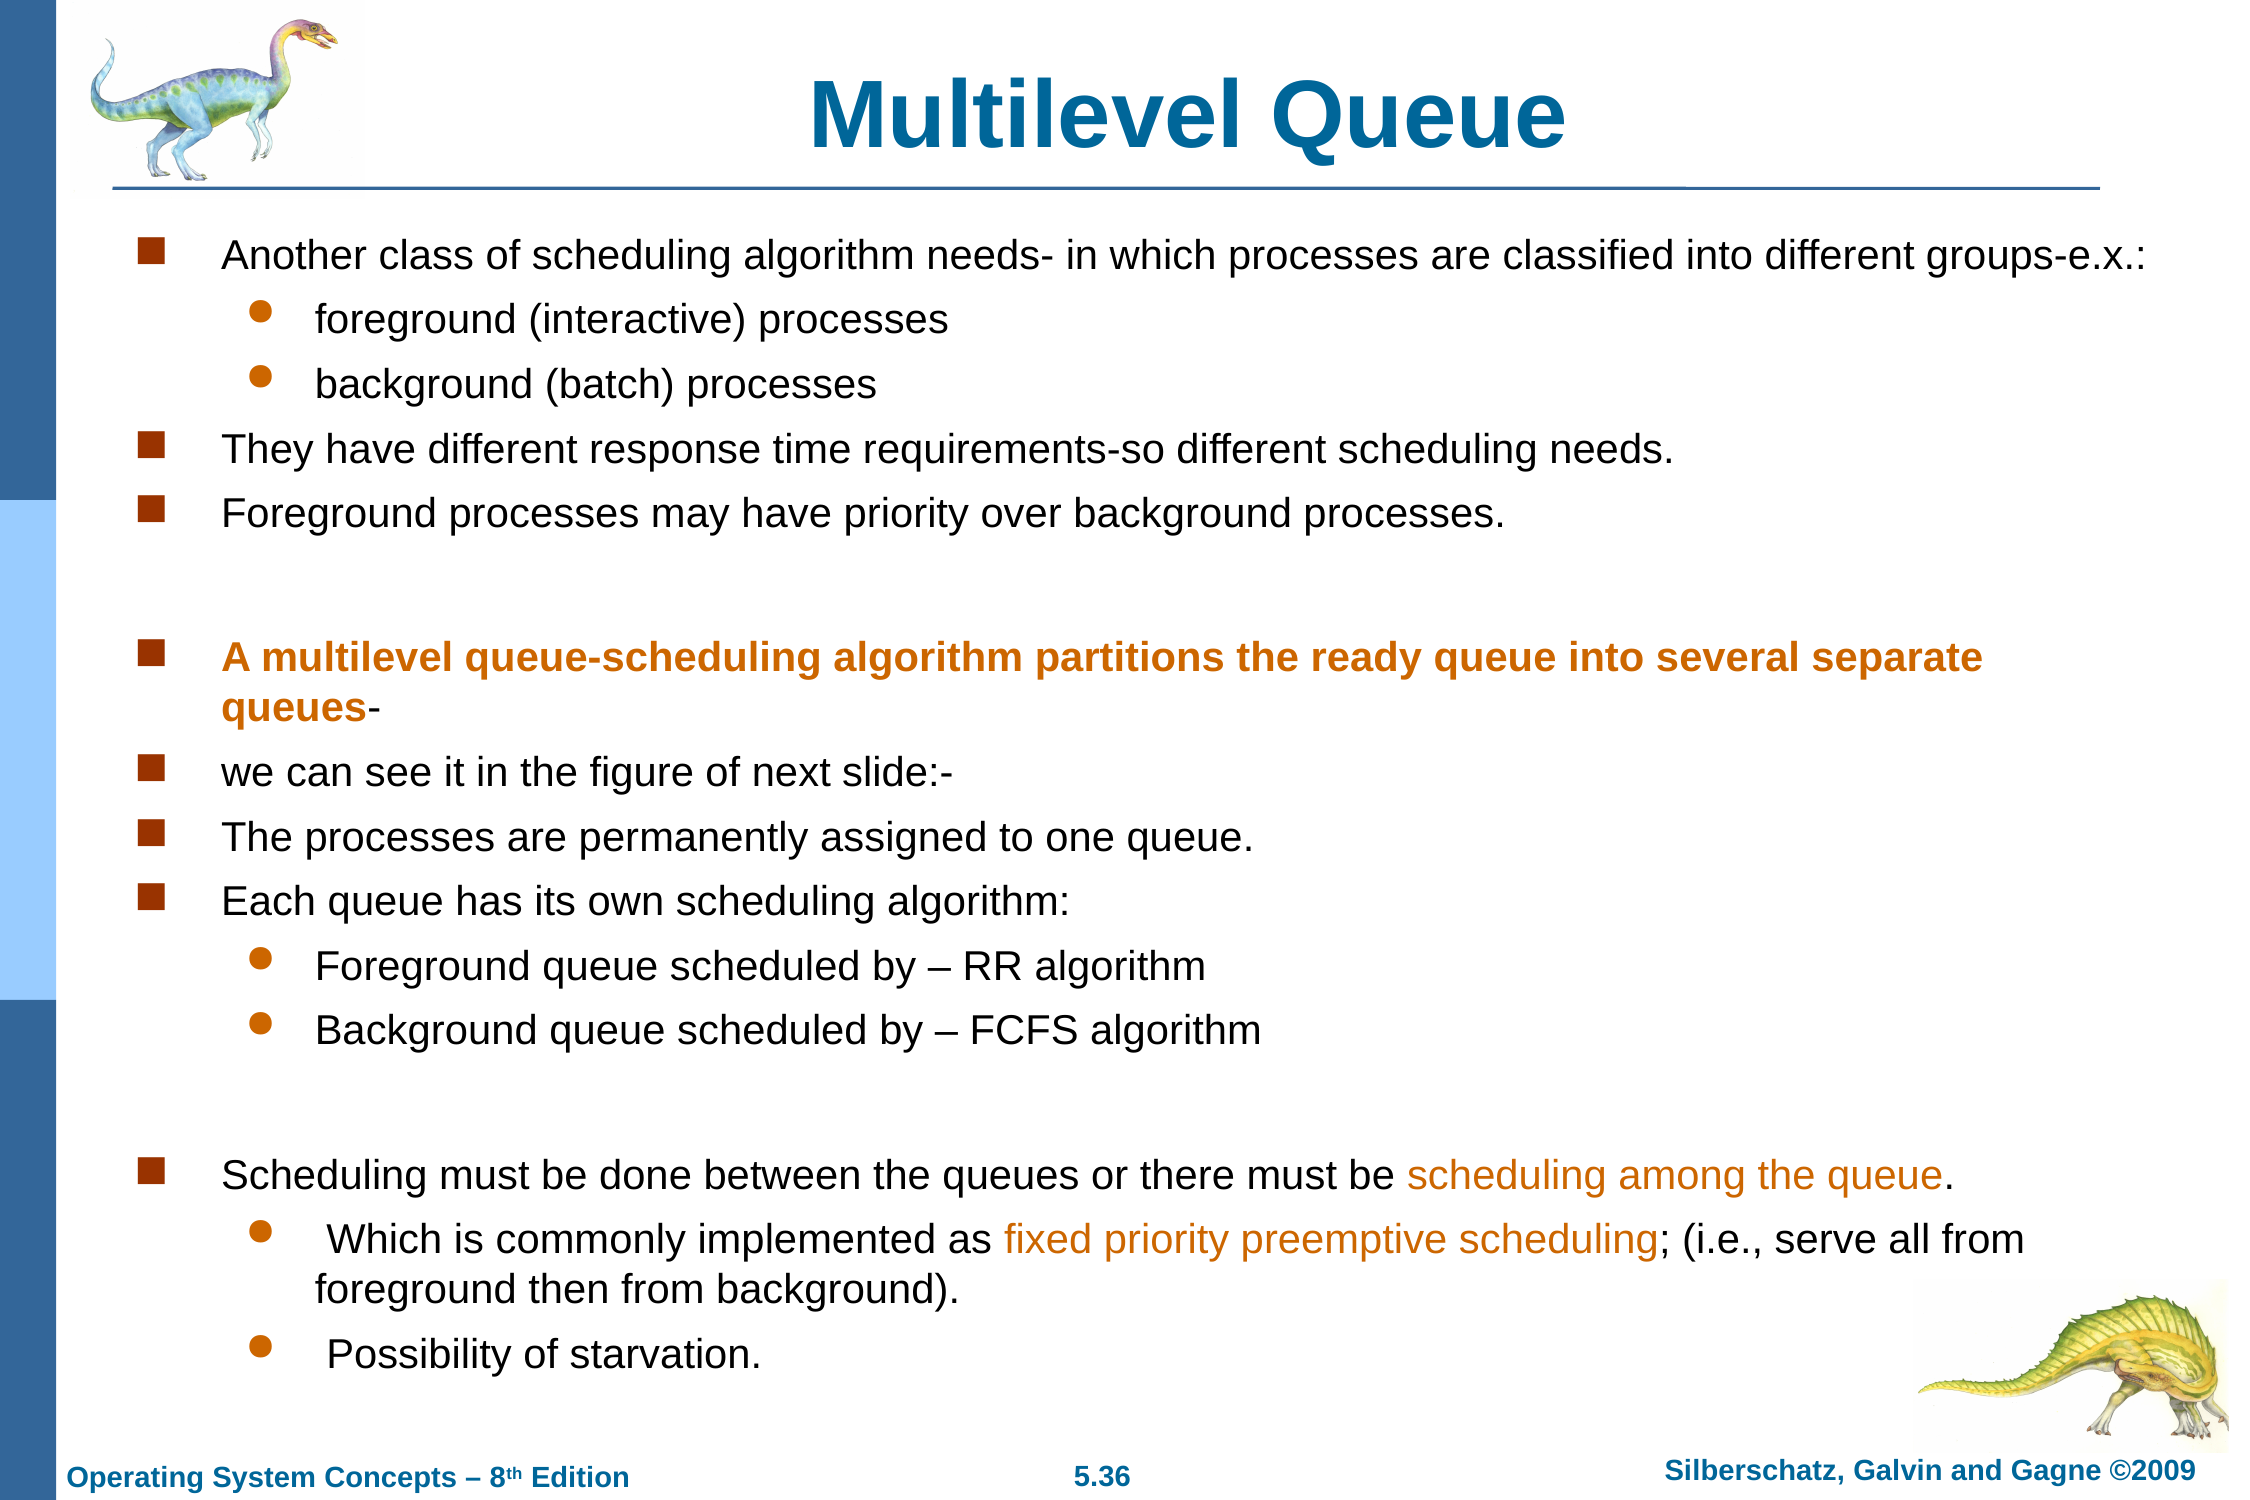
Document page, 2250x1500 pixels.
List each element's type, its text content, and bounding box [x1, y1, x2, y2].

title Multilevel Queue [239, 50, 2138, 178]
list Another class of scheduling algorithm needs- in which processes are classified into different groups-e.x.: foreground (interactive) processes background (batch) processes They have different response time requirements-so different scheduling needs. Foreground processes may have priority over background processes. A multilevel queue-scheduling algorithm partitions the ready queue into several separate queues- we can see it in the figure of next slide:- The processes are permanently assigned to one queue. Each queue has its own scheduling algorithm: Foreground queue scheduled by – RR algorithm Background queue scheduled by – FCFS algorithm Scheduling must be done between the queues or there must be scheduling among the queue. Which is commonly implemented as fixed priority preemptive scheduling; (i.e., serve all from foreground then from background). Possibility of starvation. [119, 216, 2174, 1497]
picture [2174, 1279, 2229, 1453]
picture [70, 0, 365, 199]
